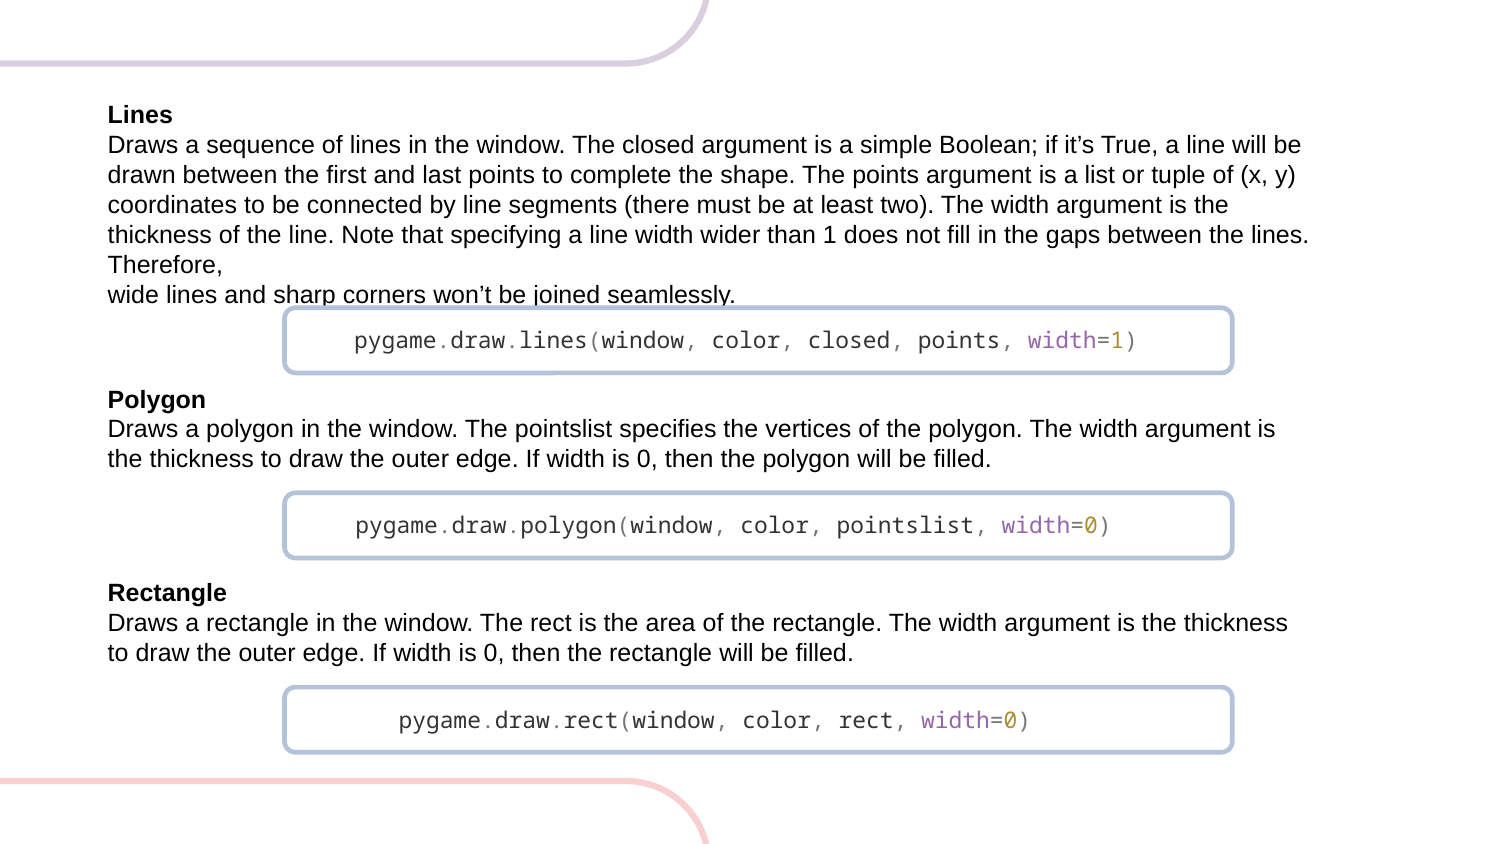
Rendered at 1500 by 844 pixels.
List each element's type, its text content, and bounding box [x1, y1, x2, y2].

text_box [282, 490, 1235, 561]
text_box Rectangle Draws a rectangle in the window. The rect is the area of the rectangle. The width argument is the thickness to draw the outer edge. If width is 0, then the rectangle will be filled. [92, 569, 1323, 674]
text_box Polygon Draws a polygon in the window. The pointslist specifies the vertices of the polygon. The width argument is the thickness to draw the outer edge. If width is 0, then the polygon will be filled. [92, 375, 1323, 481]
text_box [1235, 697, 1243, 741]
text_box Lines Draws a sequence of lines in the window. The closed argument is a simple Boolean; if it’s True, a line will be drawn between the first and last points to complete the shape. The points argument is a list or tuple of (x, y) coordinates to be connected by line segments (there must be at least two). The width argument is the thickness of the line. Note that specifying a line width wider than 1 does not fill in the gaps between the lines. Therefore, wide lines and sharp corners won’t be joined seamlessly. [92, 91, 1357, 316]
text_box [282, 685, 1235, 755]
text_box [282, 305, 1235, 376]
